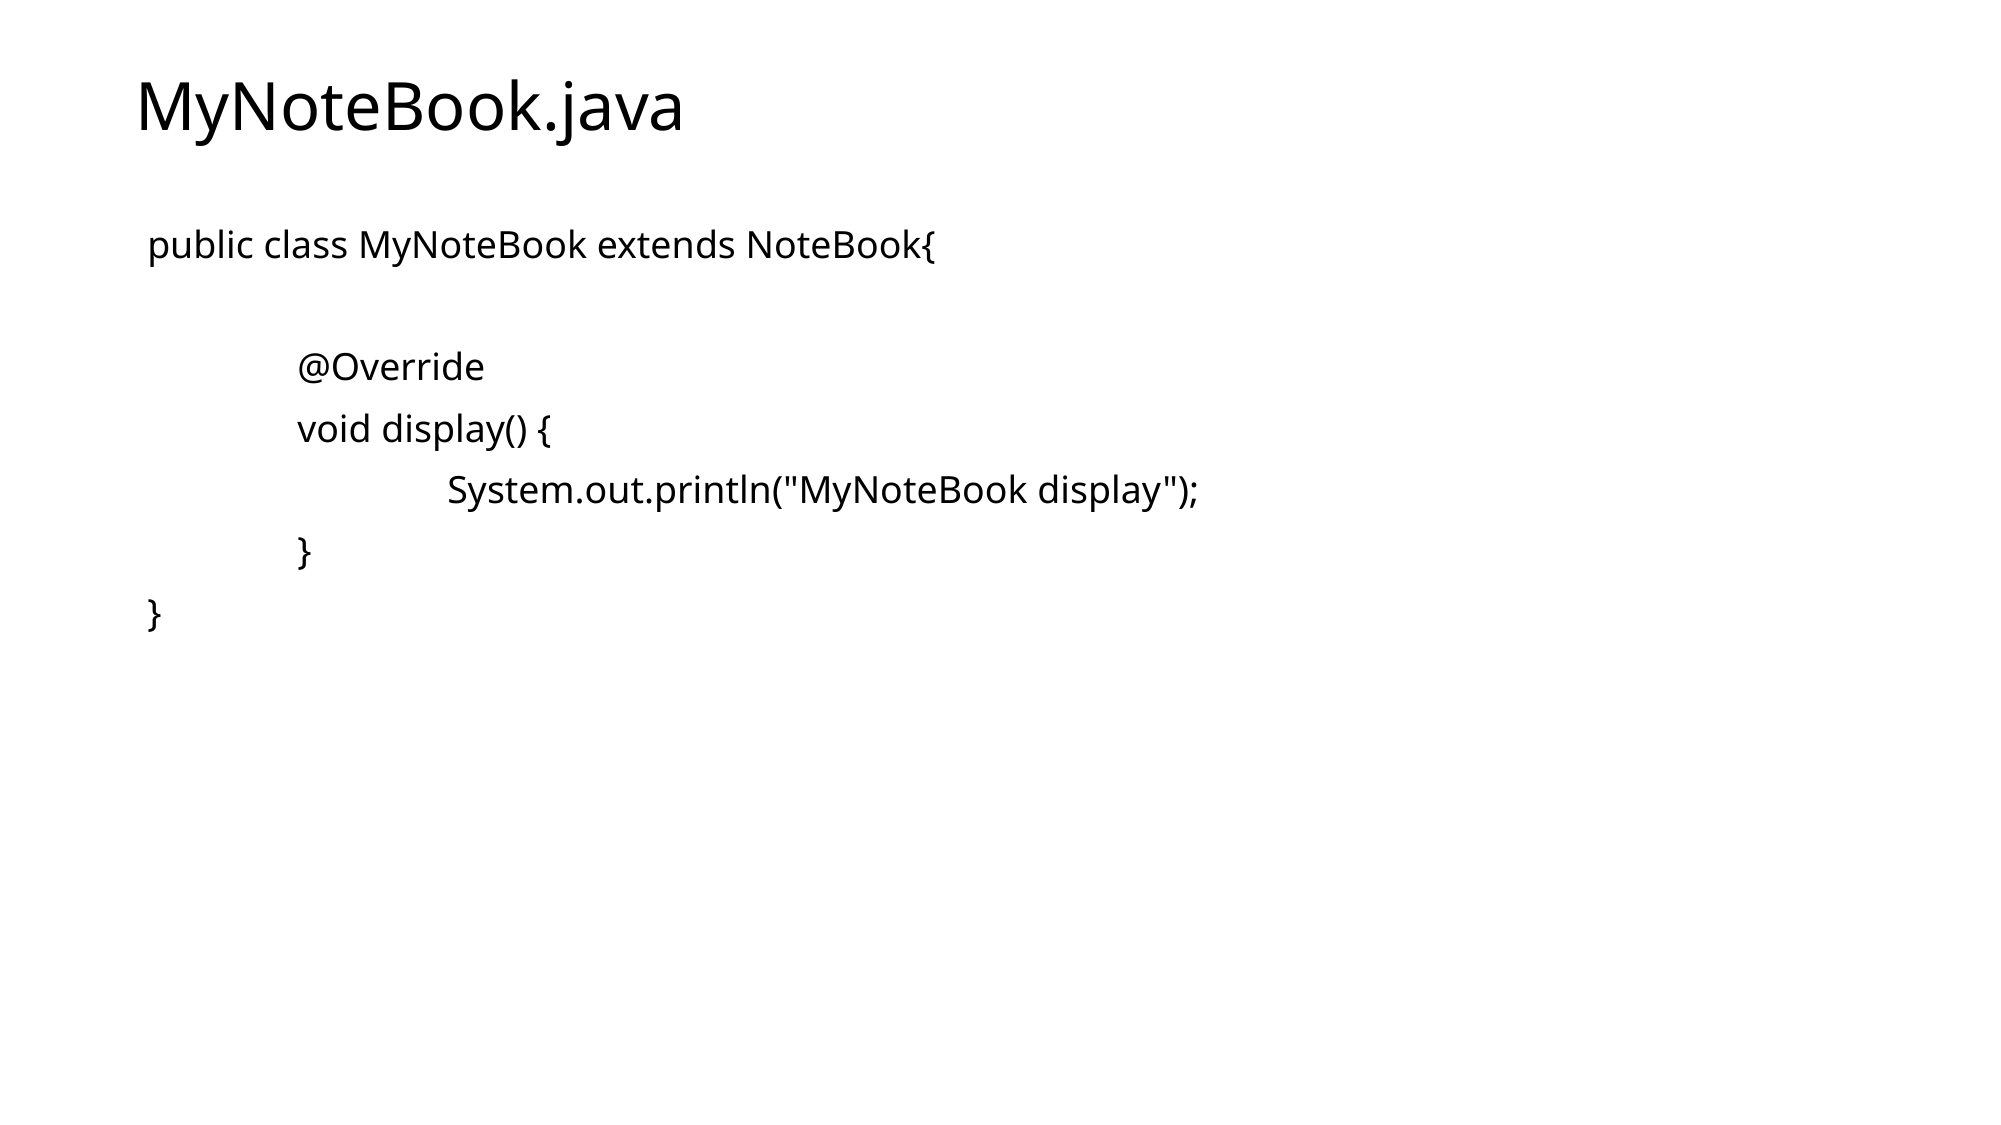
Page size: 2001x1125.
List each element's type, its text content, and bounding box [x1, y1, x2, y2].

list public class MyNoteBook extends NoteBook{ @Override void display() { System.out.println("MyNoteBook display"); } } [132, 218, 1858, 733]
title MyNoteBook.java [120, 40, 1846, 178]
